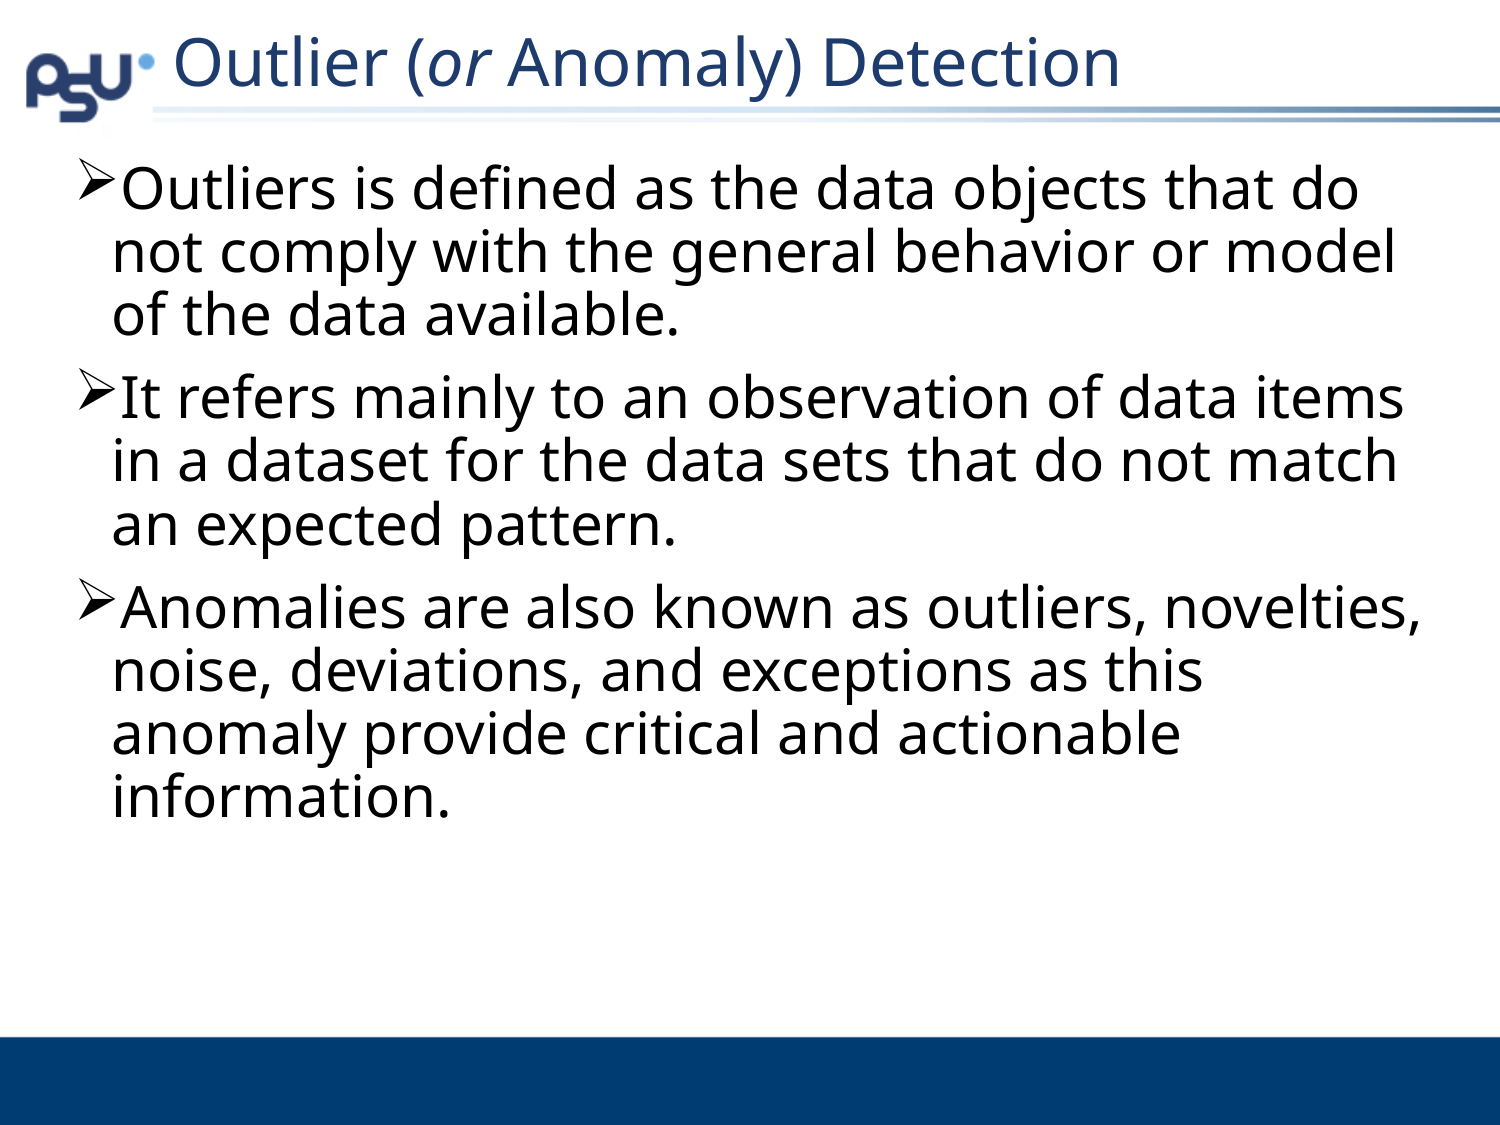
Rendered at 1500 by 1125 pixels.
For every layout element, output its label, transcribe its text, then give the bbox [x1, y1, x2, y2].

picture [0, 0, 1500, 1125]
title Outlier (or Anomaly) Detection [157, 27, 1451, 102]
list Outliers is defined as the data objects that do not comply with the general behavior or model of the data available. It refers mainly to an observation of data items in a dataset for the data sets that do not match an expected pattern. Anomalies are also known as outliers, novelties, noise, deviations, and exceptions as this anomaly provide critical and actionable information. [59, 151, 1446, 968]
